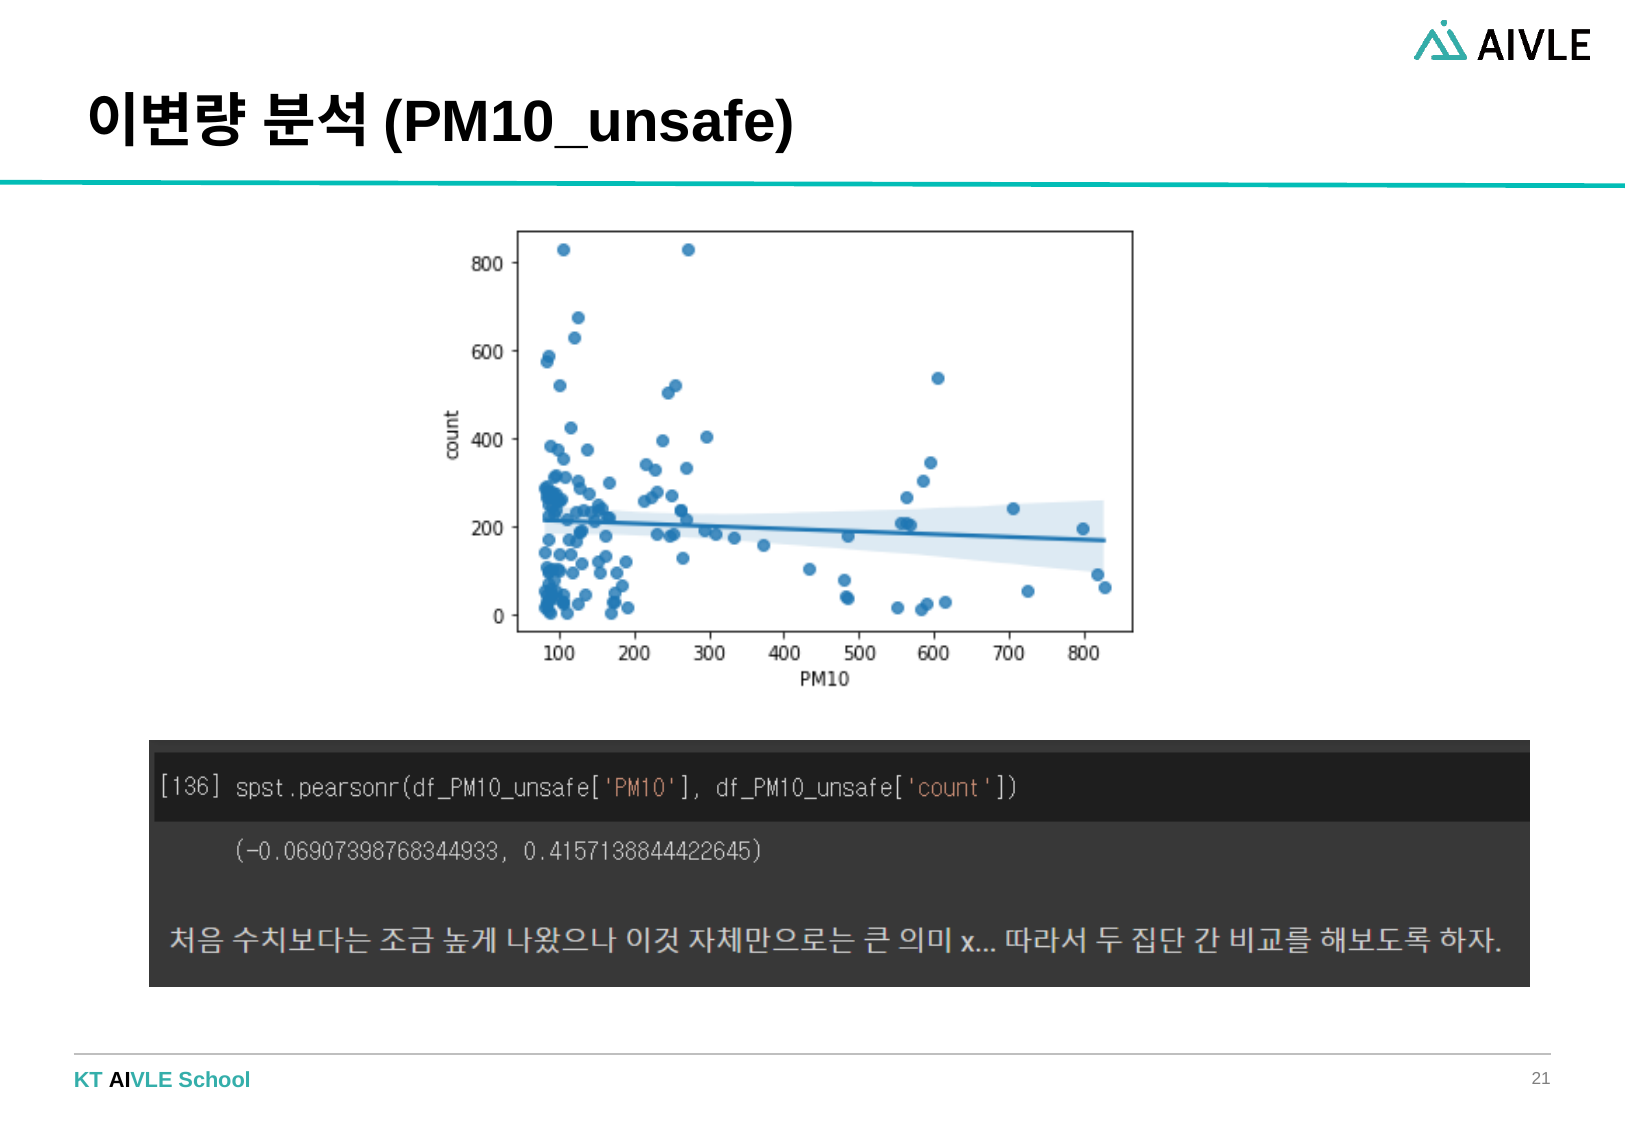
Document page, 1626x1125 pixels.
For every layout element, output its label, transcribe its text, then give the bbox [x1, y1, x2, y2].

picture [431, 220, 1145, 701]
title 이변량 분석(PM10_unsafe) [70, 83, 905, 181]
picture [1414, 20, 1590, 60]
picture [148, 740, 1530, 987]
